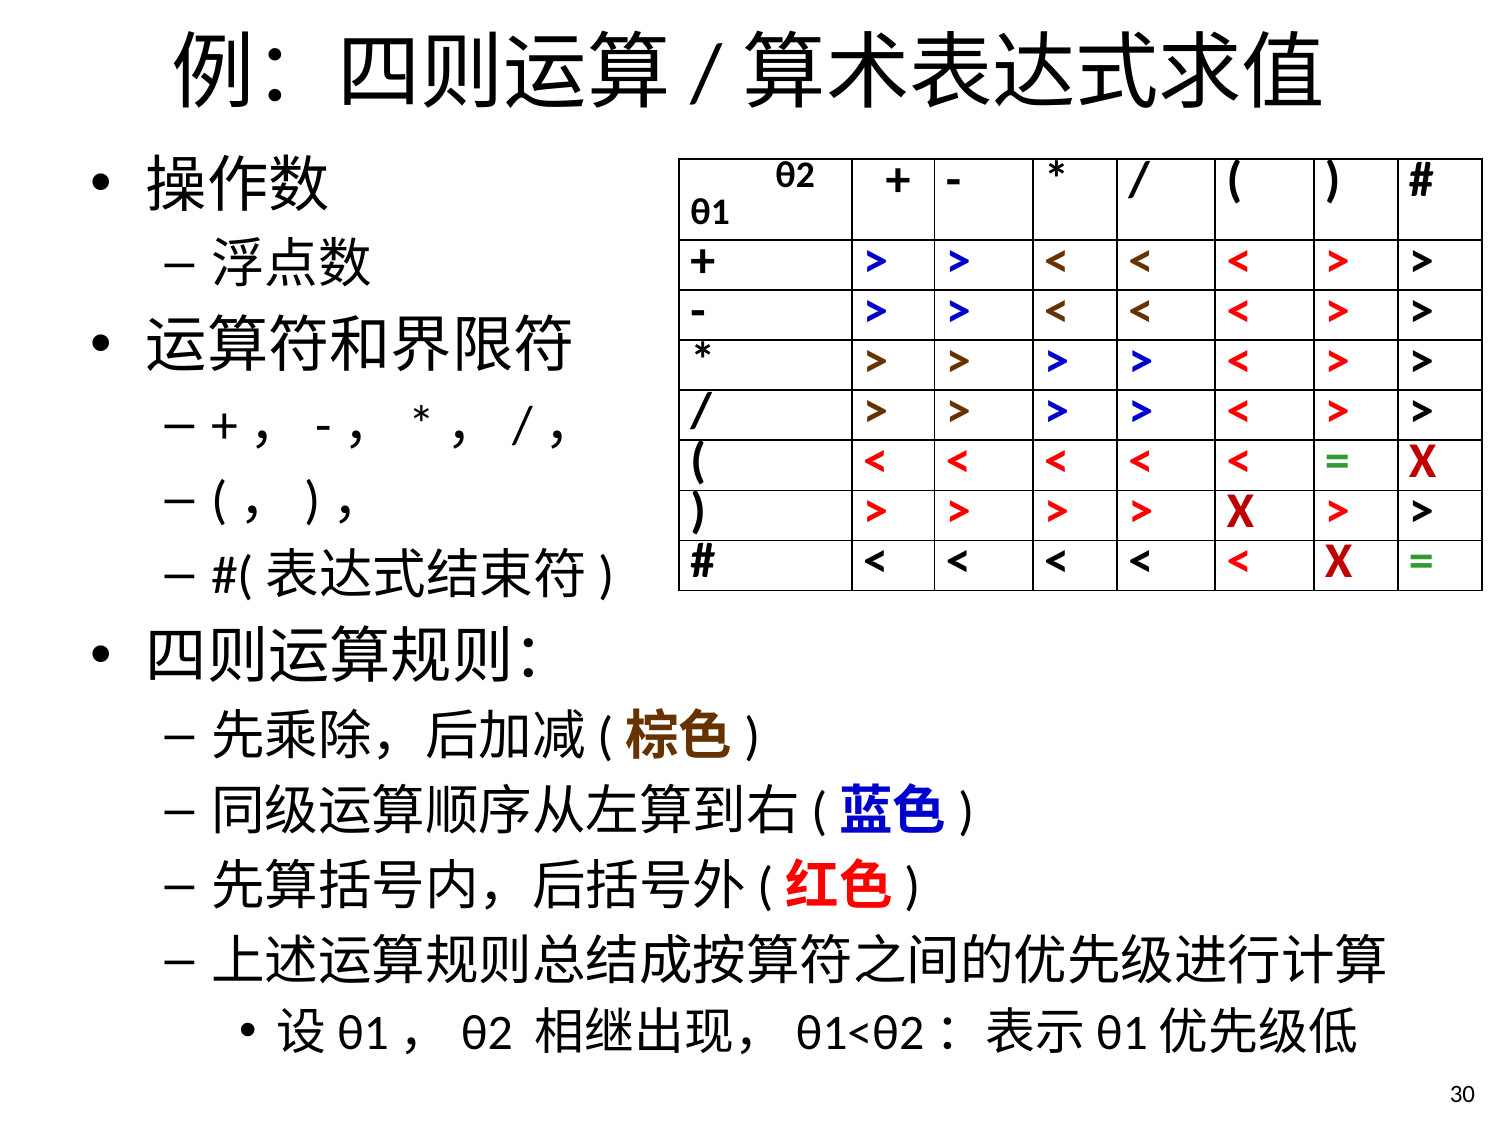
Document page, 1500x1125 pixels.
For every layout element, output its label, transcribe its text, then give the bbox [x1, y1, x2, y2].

table_cell > [1399, 341, 1481, 389]
table_cell > [1034, 491, 1116, 540]
table_cell < [1216, 391, 1313, 439]
table_cell > [1315, 391, 1397, 439]
table_cell < [935, 441, 1032, 490]
table_cell > [1315, 491, 1397, 540]
table_header - [935, 160, 1032, 239]
table_cell + [680, 241, 851, 289]
table_cell X [1315, 541, 1397, 590]
slide_number 29 [1435, 1070, 1500, 1125]
table_header * [1034, 160, 1116, 239]
table_cell # [680, 541, 851, 590]
table_header # [1399, 160, 1481, 239]
table_cell X [1399, 441, 1481, 490]
table_cell > [1399, 491, 1481, 540]
table_cell > [1118, 341, 1214, 389]
table_cell > [1118, 491, 1214, 540]
table_cell > [935, 241, 1032, 289]
table_cell ) [680, 491, 851, 540]
table_cell > [853, 241, 934, 289]
table_cell > [1399, 291, 1481, 339]
table_cell < [853, 441, 934, 490]
table_cell < [935, 541, 1032, 590]
table_header + [853, 160, 934, 239]
table_cell > [1399, 241, 1481, 289]
table_cell > [1034, 391, 1116, 439]
table_cell > [853, 491, 934, 540]
table_cell > [935, 391, 1032, 439]
table_cell > [1118, 391, 1214, 439]
table_cell X [1216, 491, 1313, 540]
table_cell < [1118, 441, 1214, 490]
table_cell < [1216, 441, 1313, 490]
table_cell < [1118, 291, 1214, 339]
table_cell < [1216, 291, 1313, 339]
table_cell < [1034, 291, 1116, 339]
table_header ( [1216, 160, 1313, 239]
table_cell > [853, 291, 934, 339]
table_cell < [1034, 541, 1116, 590]
table_cell > [935, 341, 1032, 389]
table_cell / [680, 391, 851, 439]
table_cell < [1034, 241, 1116, 289]
table_cell = [1399, 541, 1481, 590]
table_cell > [935, 291, 1032, 339]
table_cell * [680, 341, 851, 389]
table_header θ2 θ1 [680, 160, 851, 239]
table_cell > [853, 391, 934, 439]
table_cell ( [680, 441, 851, 490]
title 例：四则运算/算术表达式求值 [73, 0, 1424, 138]
table_cell > [853, 341, 934, 389]
table_cell - [680, 291, 851, 339]
table_cell < [1118, 541, 1214, 590]
table_cell < [1216, 541, 1313, 590]
list 操作数 浮点数 运算符和界限符 +，-，*，/， (，)， #(表达式结束符) 四则运算规则： 先乘除，后加减(棕色) 同级运算顺序从左算到右(蓝色) 先算括号内，后括号外(红色) 上述运算规则总结成按算符之间的优先级进行计算 设θ1，θ2 相继出现，θ1<θ2：表示θ1优先级低 [75, 137, 1425, 1125]
table_cell > [1399, 391, 1481, 439]
table_cell < [1216, 241, 1313, 289]
table_cell > [1315, 341, 1397, 389]
table_cell < [1118, 241, 1214, 289]
table_cell > [935, 491, 1032, 540]
table_header ) [1315, 160, 1397, 239]
table_cell = [1315, 441, 1397, 490]
table_header / [1118, 160, 1214, 239]
table_cell < [1216, 341, 1313, 389]
table_cell < [853, 541, 934, 590]
table_cell > [1034, 341, 1116, 389]
table_cell > [1315, 241, 1397, 289]
table_cell > [1315, 291, 1397, 339]
table_cell < [1034, 441, 1116, 490]
